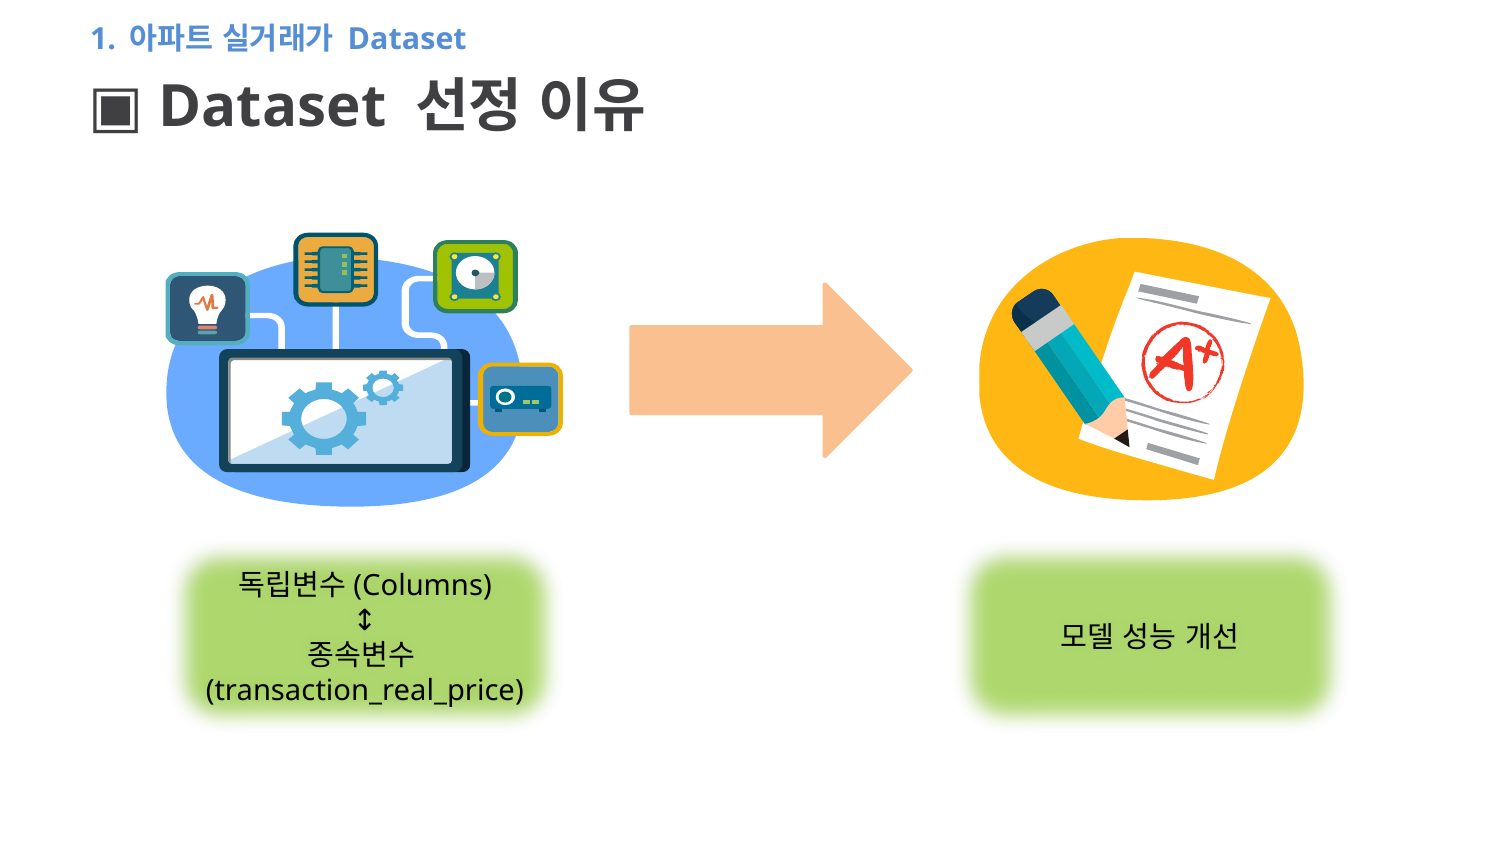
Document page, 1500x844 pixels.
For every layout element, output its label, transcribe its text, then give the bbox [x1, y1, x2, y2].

text_box 모델 성능 개선 [985, 572, 1317, 701]
text_box ▣ Dataset 선정 이유 [73, 39, 1424, 167]
picture [979, 238, 1305, 502]
text_box [629, 282, 913, 459]
title 1. 아파트 실거래가 Dataset [75, 11, 657, 39]
text_box 독립변수(Columns) ↕ 종속변수(transaction_real_price) [200, 572, 531, 701]
picture [165, 231, 564, 508]
text_box 1. 서울 / 부산의 각 구 별 공원 면적의 평균값 계산. (’park_area’) [981, 568, 1321, 705]
text_box ♣ 가설 01_공원의 평균 면적이 높은 구는 실거래가가 높지 않을까? [196, 568, 535, 705]
